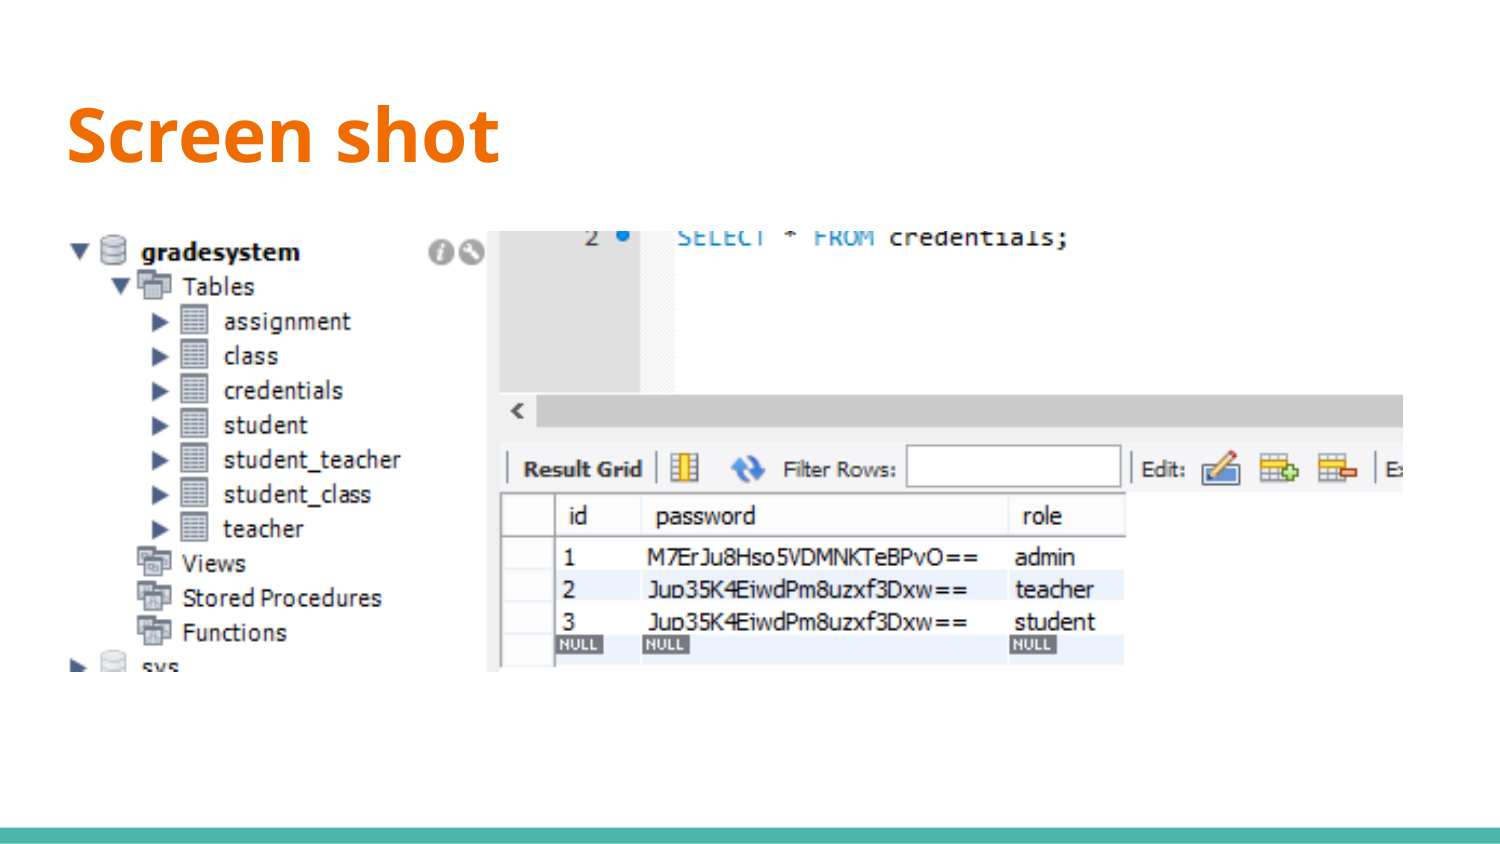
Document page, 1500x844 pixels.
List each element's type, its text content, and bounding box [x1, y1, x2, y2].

picture [61, 231, 1403, 673]
title Screen shot [51, 72, 1449, 189]
